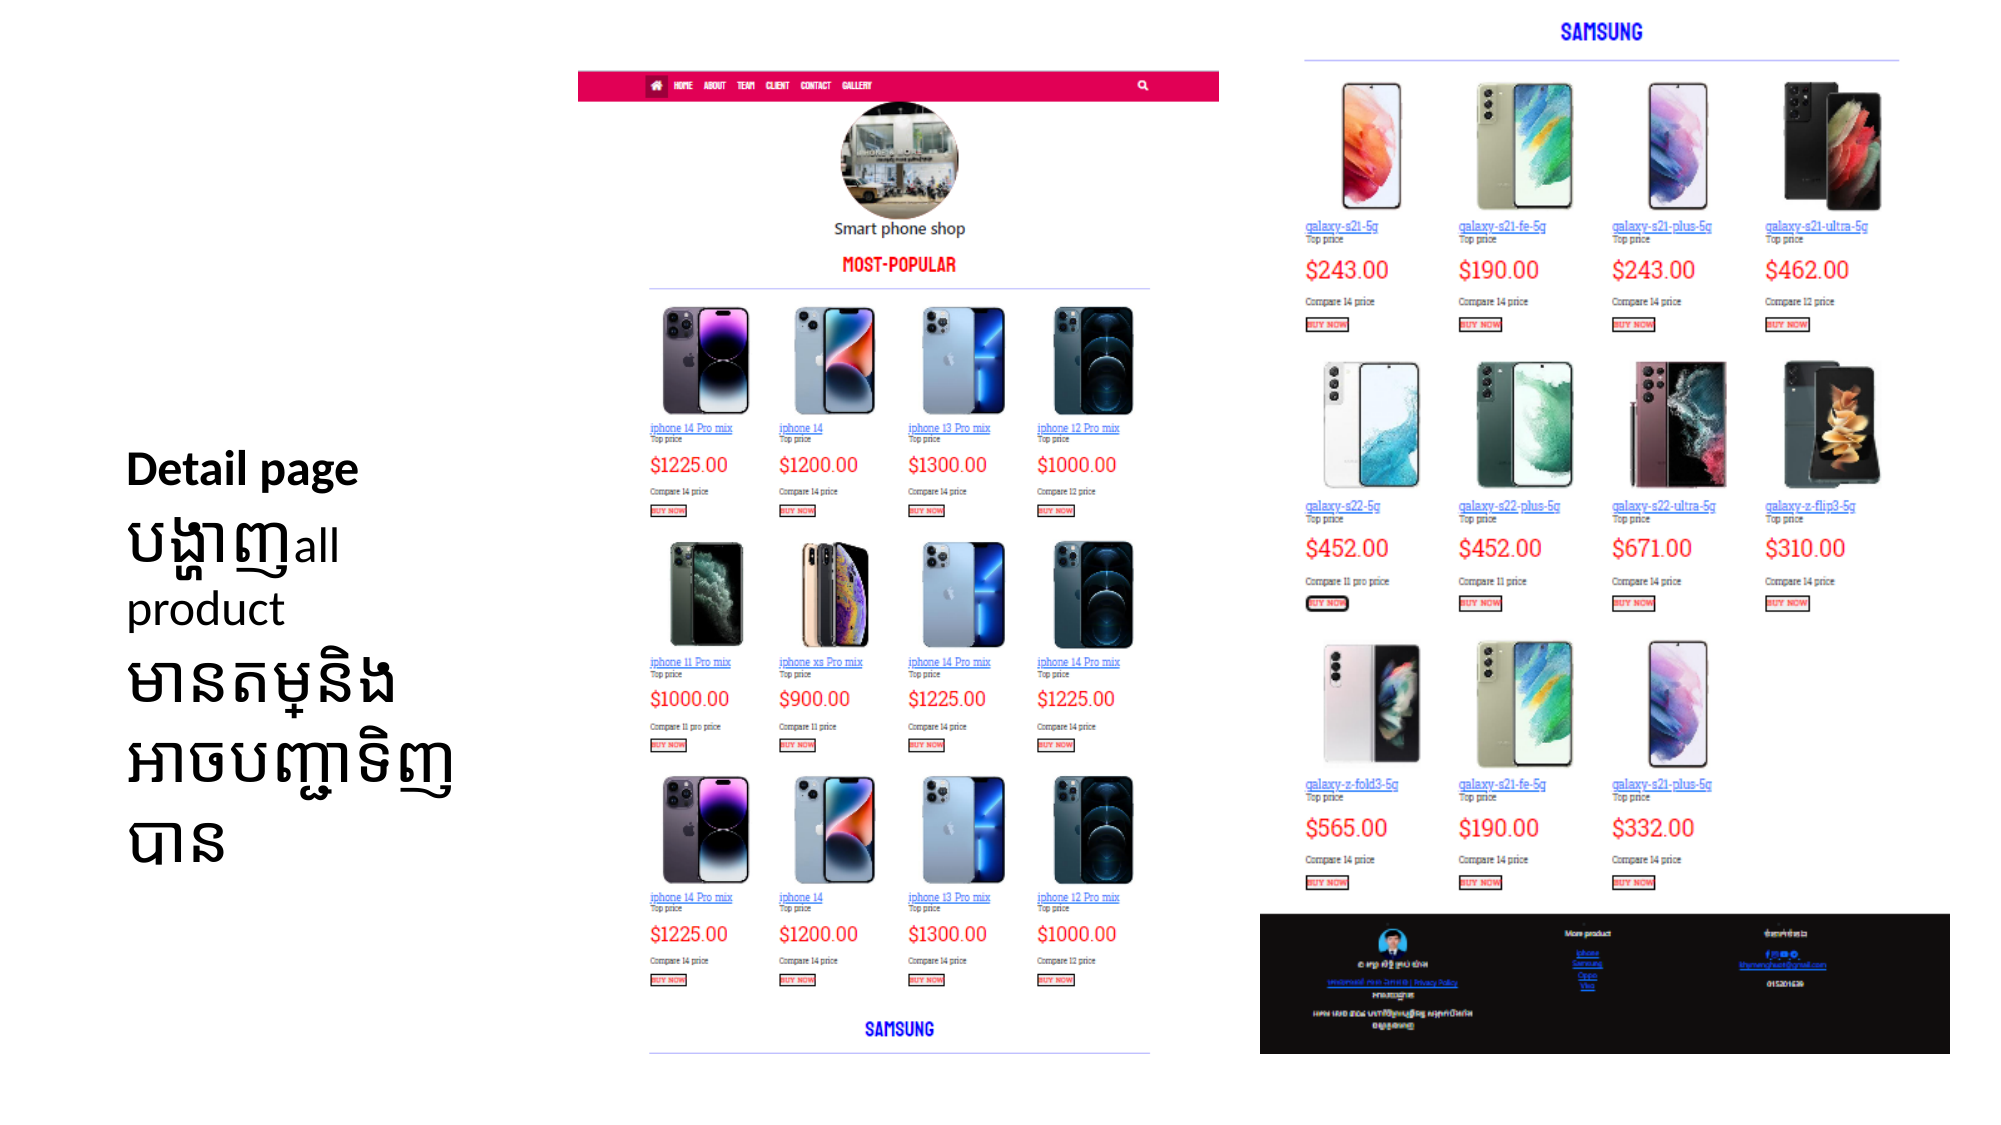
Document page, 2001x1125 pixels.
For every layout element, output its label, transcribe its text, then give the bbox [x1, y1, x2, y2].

text_box Detail page បង្ហាញall product មានតម្លៃនិងអាចបញ្ជាទិញបាន [111, 428, 489, 883]
picture [578, 68, 1219, 1054]
picture [1260, 0, 1950, 1054]
